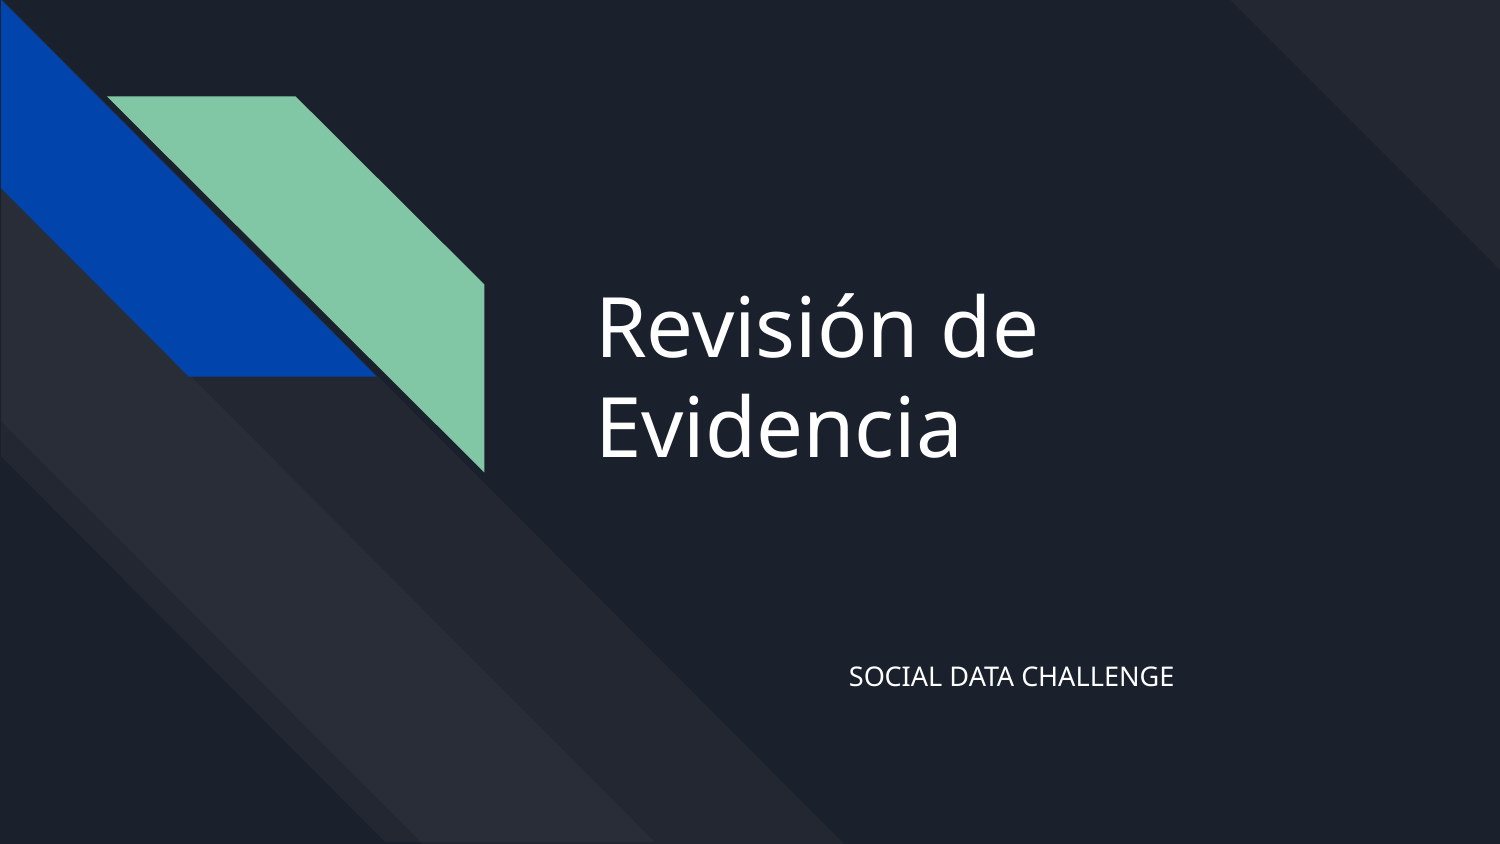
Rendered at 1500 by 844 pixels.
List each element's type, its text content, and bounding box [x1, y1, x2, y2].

subtitle SOCIAL DATA CHALLENGE [833, 643, 1404, 727]
title Revisión de Evidencia [580, 258, 1404, 518]
